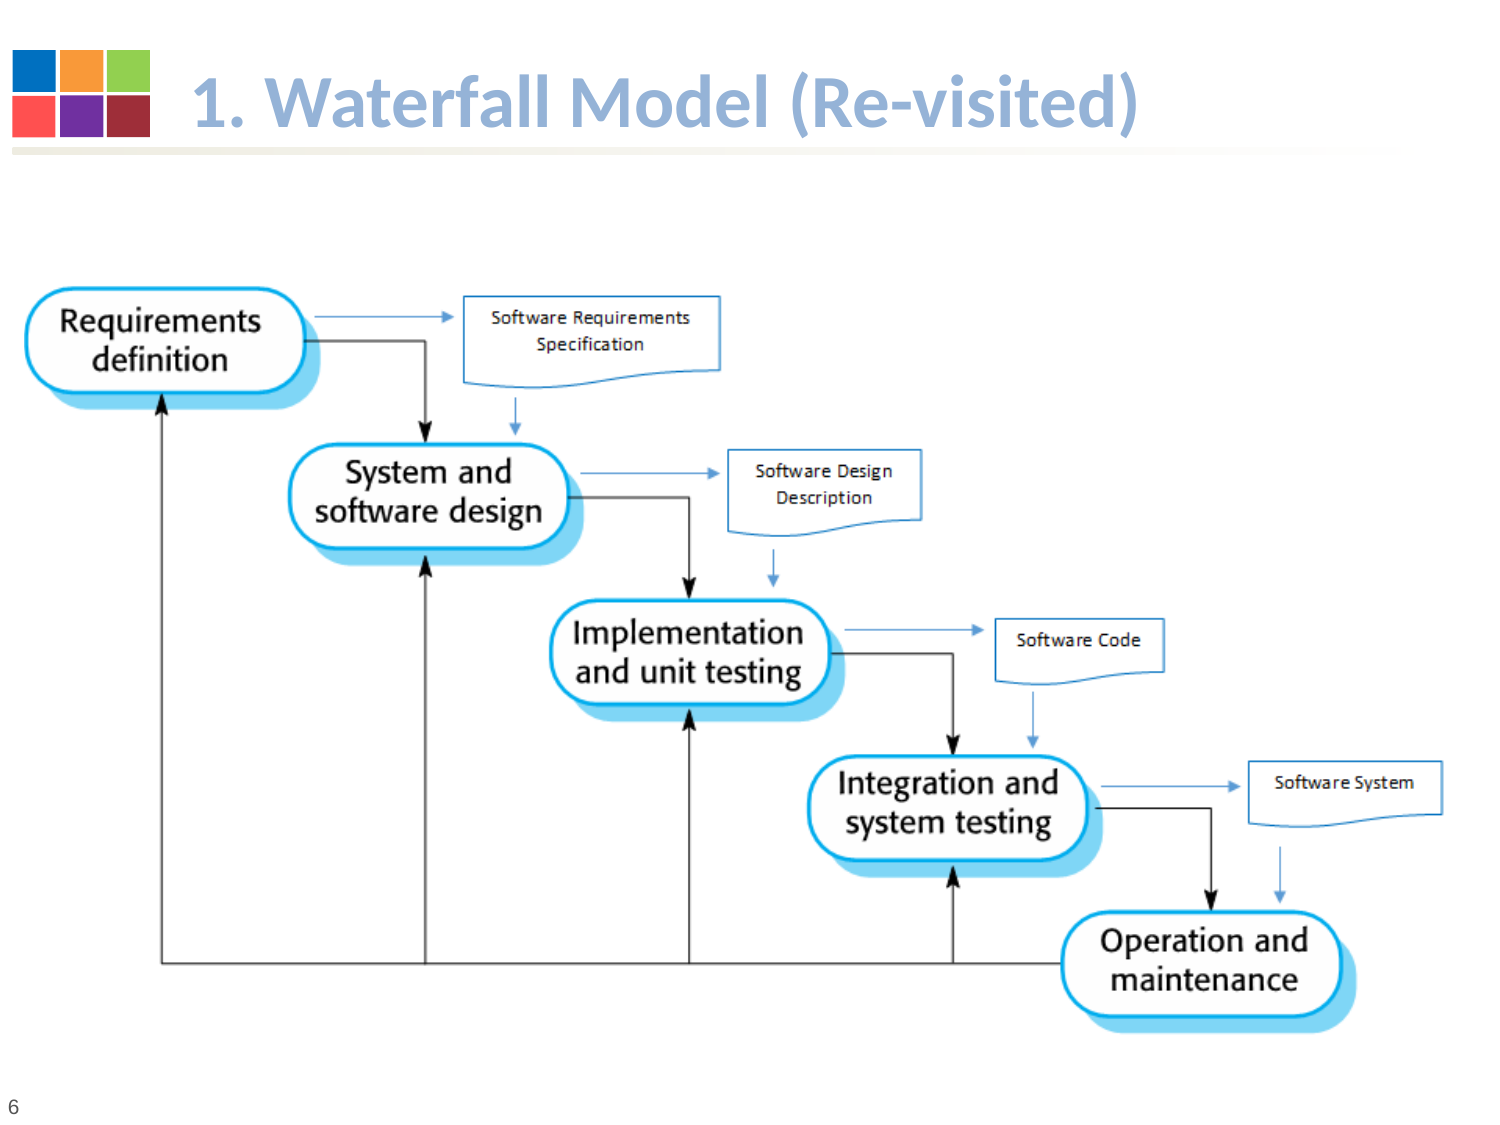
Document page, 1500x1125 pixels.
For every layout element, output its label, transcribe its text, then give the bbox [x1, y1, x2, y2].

title 1. Waterfall Model (Re-visited) [174, 47, 1475, 150]
picture [24, 274, 1451, 1041]
